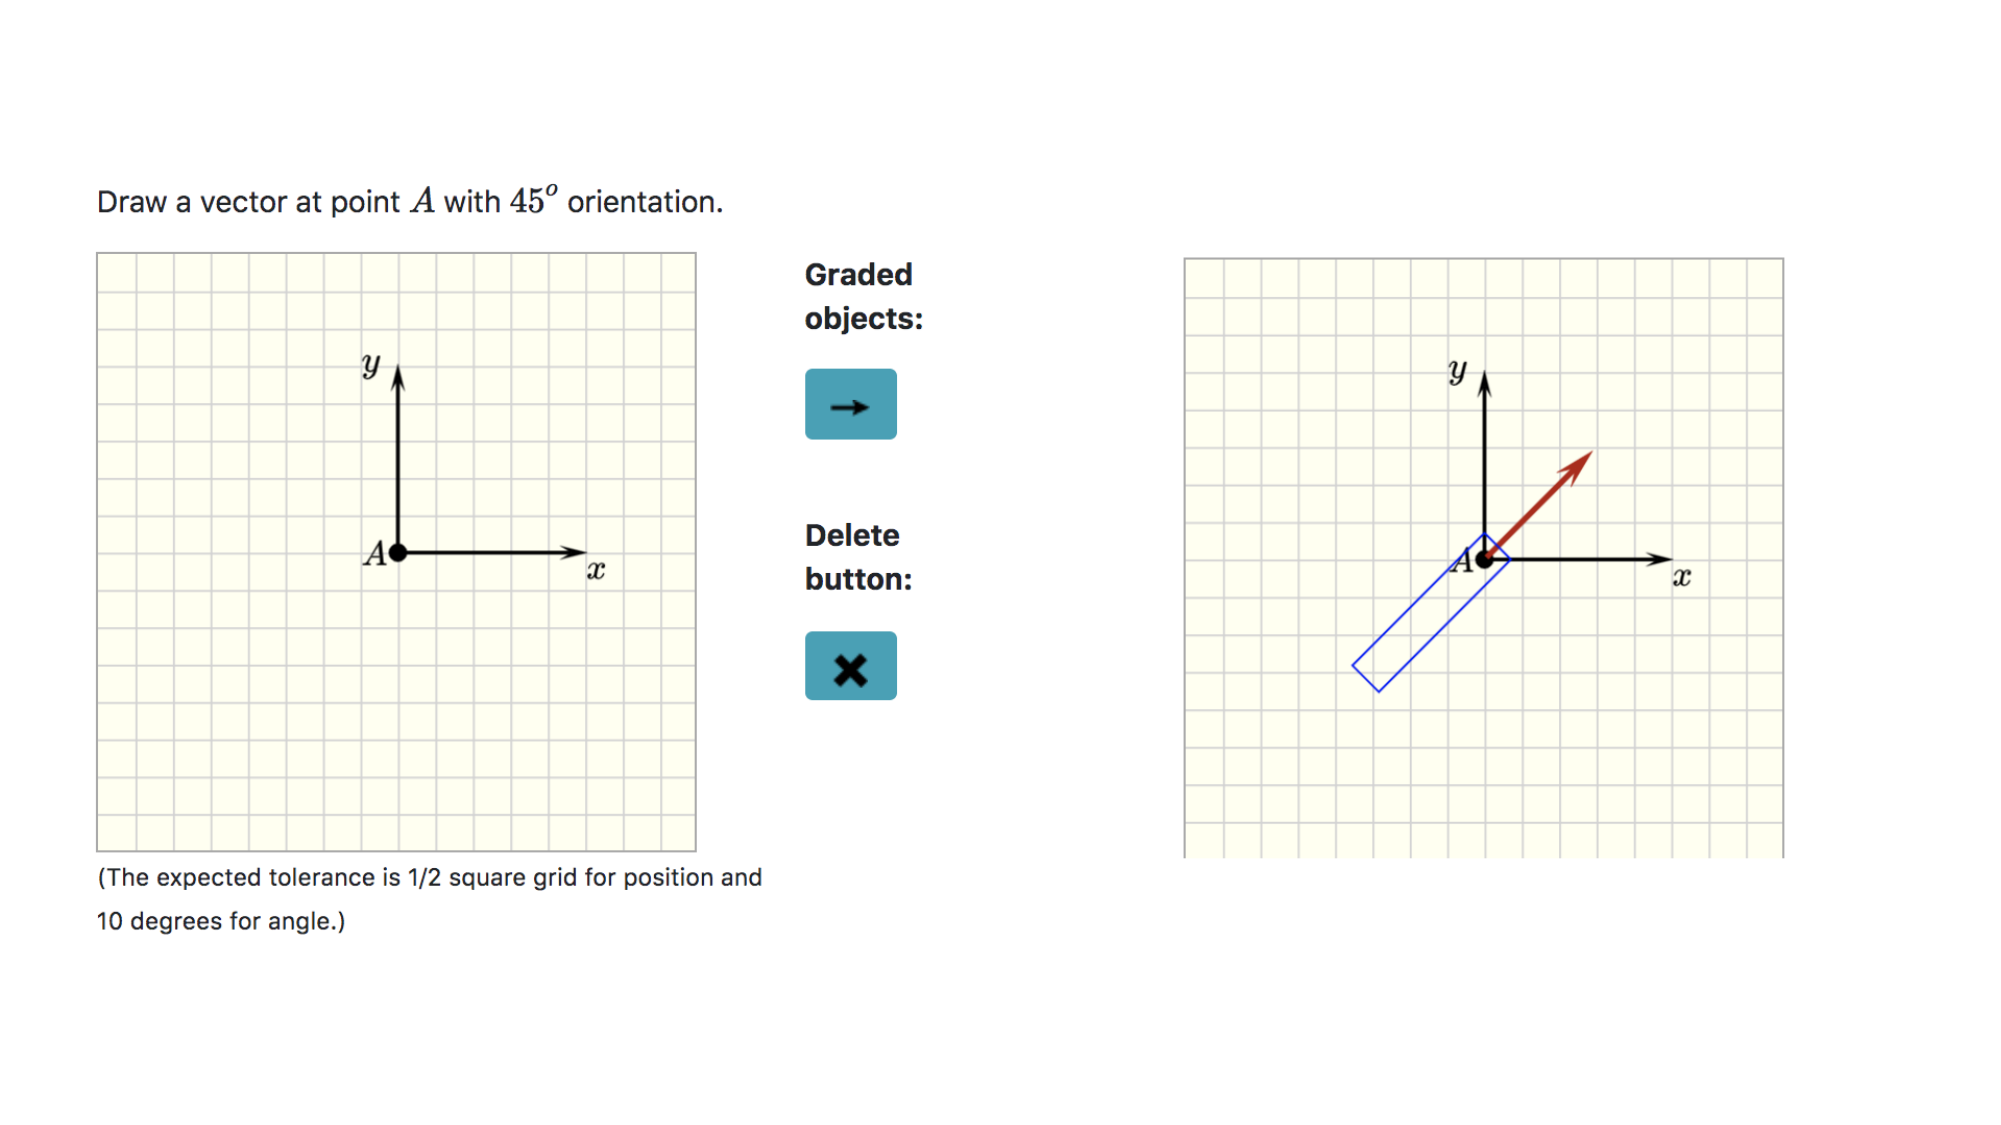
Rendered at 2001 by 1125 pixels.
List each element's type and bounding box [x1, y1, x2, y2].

picture [73, 155, 968, 965]
picture [1169, 245, 1799, 875]
